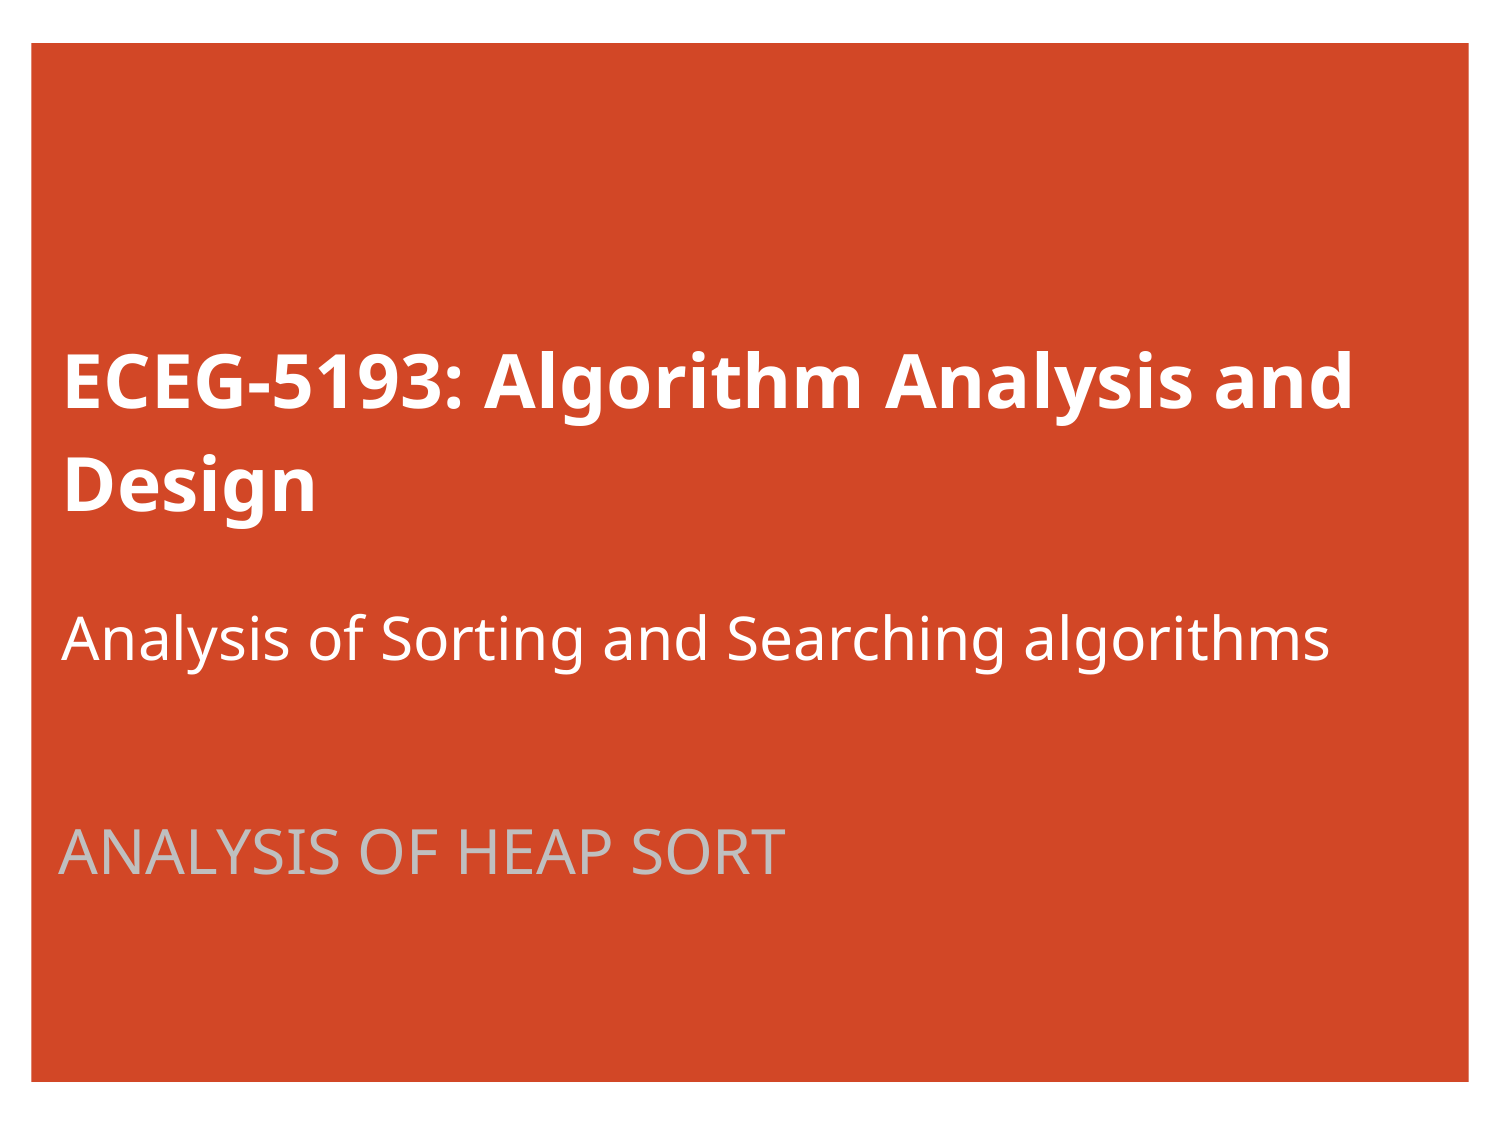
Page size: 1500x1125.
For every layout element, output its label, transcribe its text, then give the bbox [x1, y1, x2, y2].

text_box Analysis of Heap Sort [46, 759, 1435, 900]
title ECEG-5193: Algorithm Analysis and Design [46, 283, 1447, 547]
subtitle Analysis of Sorting and Searching algorithms [46, 547, 1453, 687]
